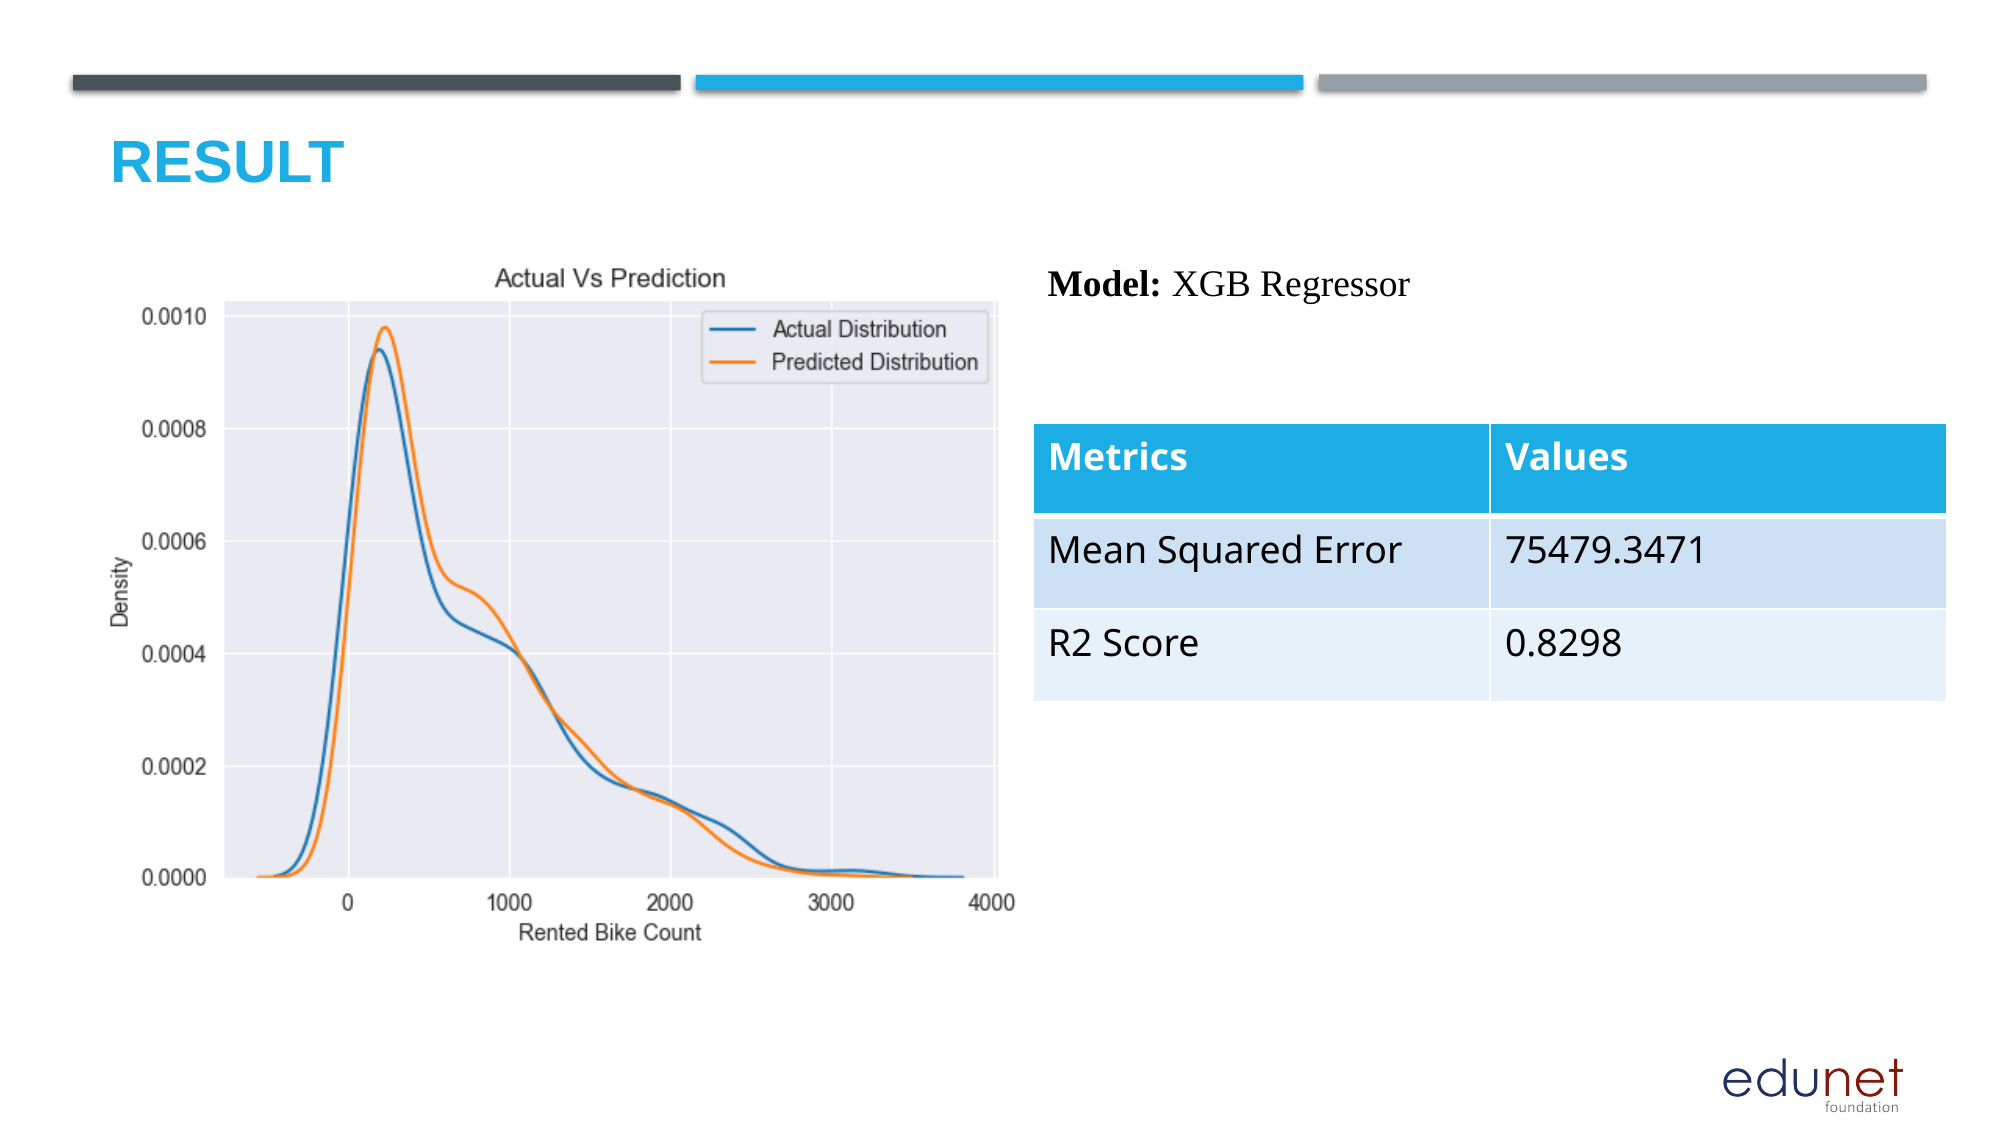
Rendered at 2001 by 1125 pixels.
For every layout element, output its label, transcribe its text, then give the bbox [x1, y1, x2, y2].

table_header Values [1491, 424, 1946, 513]
picture [1719, 1056, 1905, 1116]
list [94, 252, 1034, 962]
table_cell R2 Score [1038, 610, 1489, 701]
table_cell 0.8298 [1491, 610, 1946, 701]
table_header Metrics [1038, 424, 1489, 513]
table_cell 75479.3471 [1491, 519, 1946, 608]
table_cell Mean Squared Error [1038, 519, 1489, 608]
text_box Model: XGB Regressor [1033, 251, 1905, 312]
title Result [95, 115, 1905, 203]
